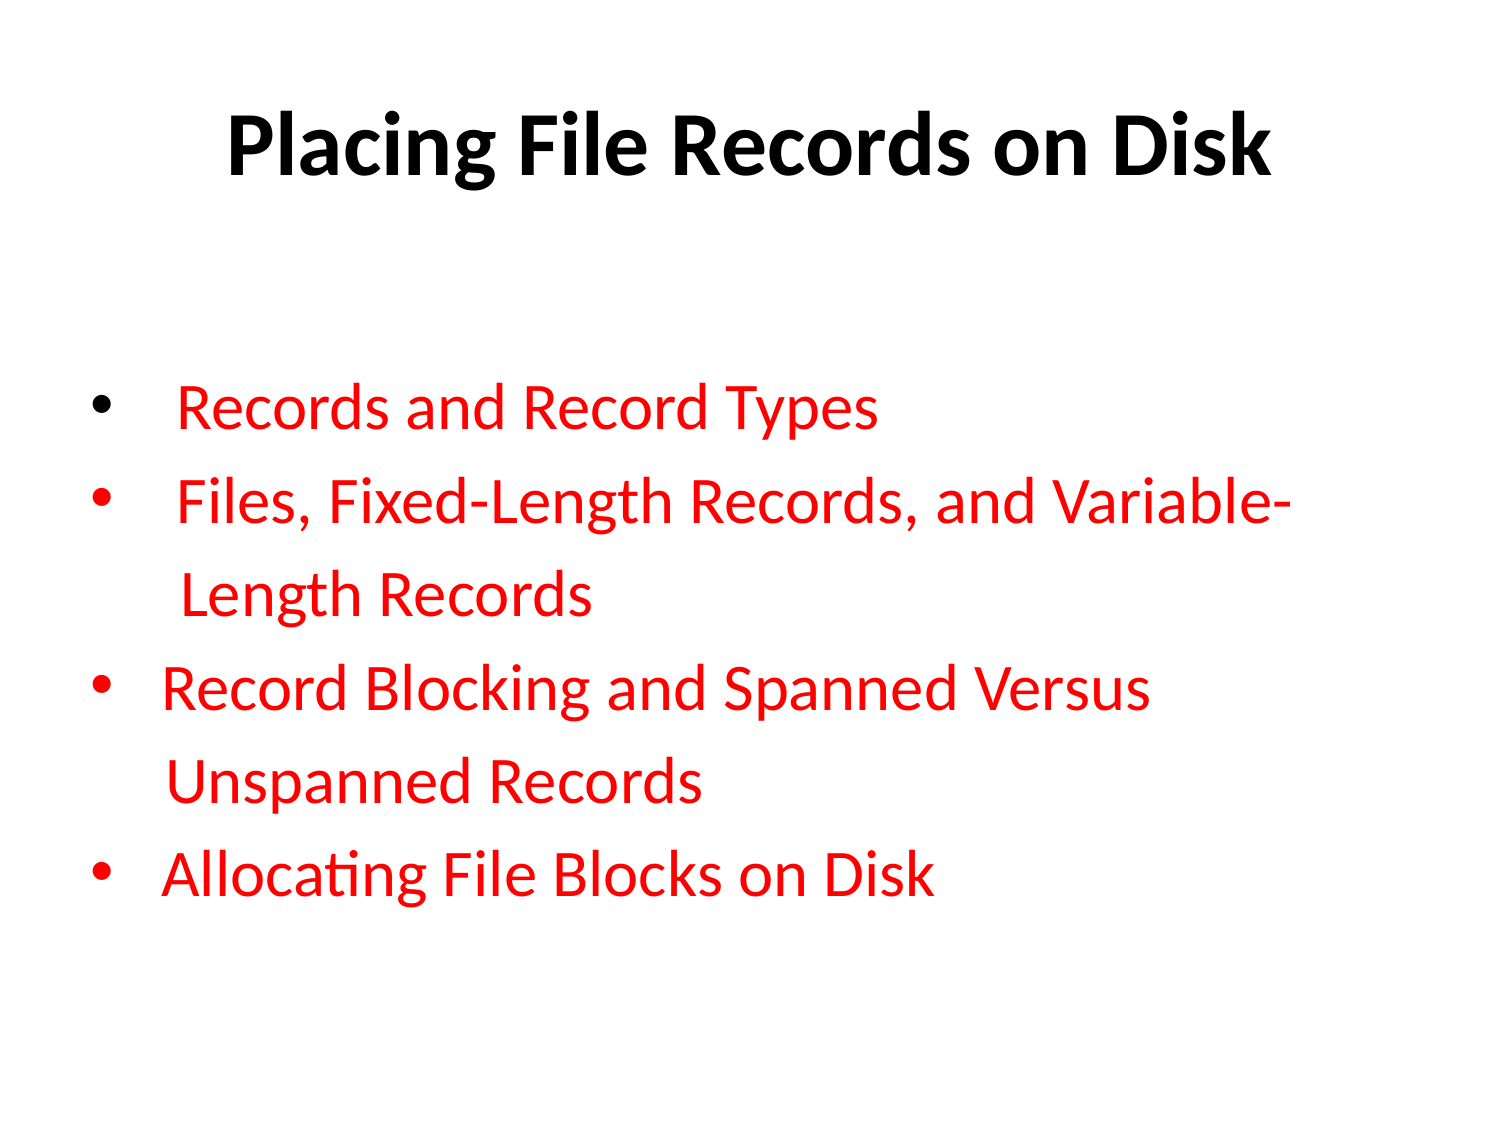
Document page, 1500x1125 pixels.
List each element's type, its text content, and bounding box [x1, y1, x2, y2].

title Placing File Records on Disk [75, 45, 1425, 233]
list Records and Record Types Files, Fixed-Length Records, and Variable- Length Records Record Blocking and Spanned Versus Unspanned Records Allocating File Blocks on Disk [75, 262, 1425, 1005]
